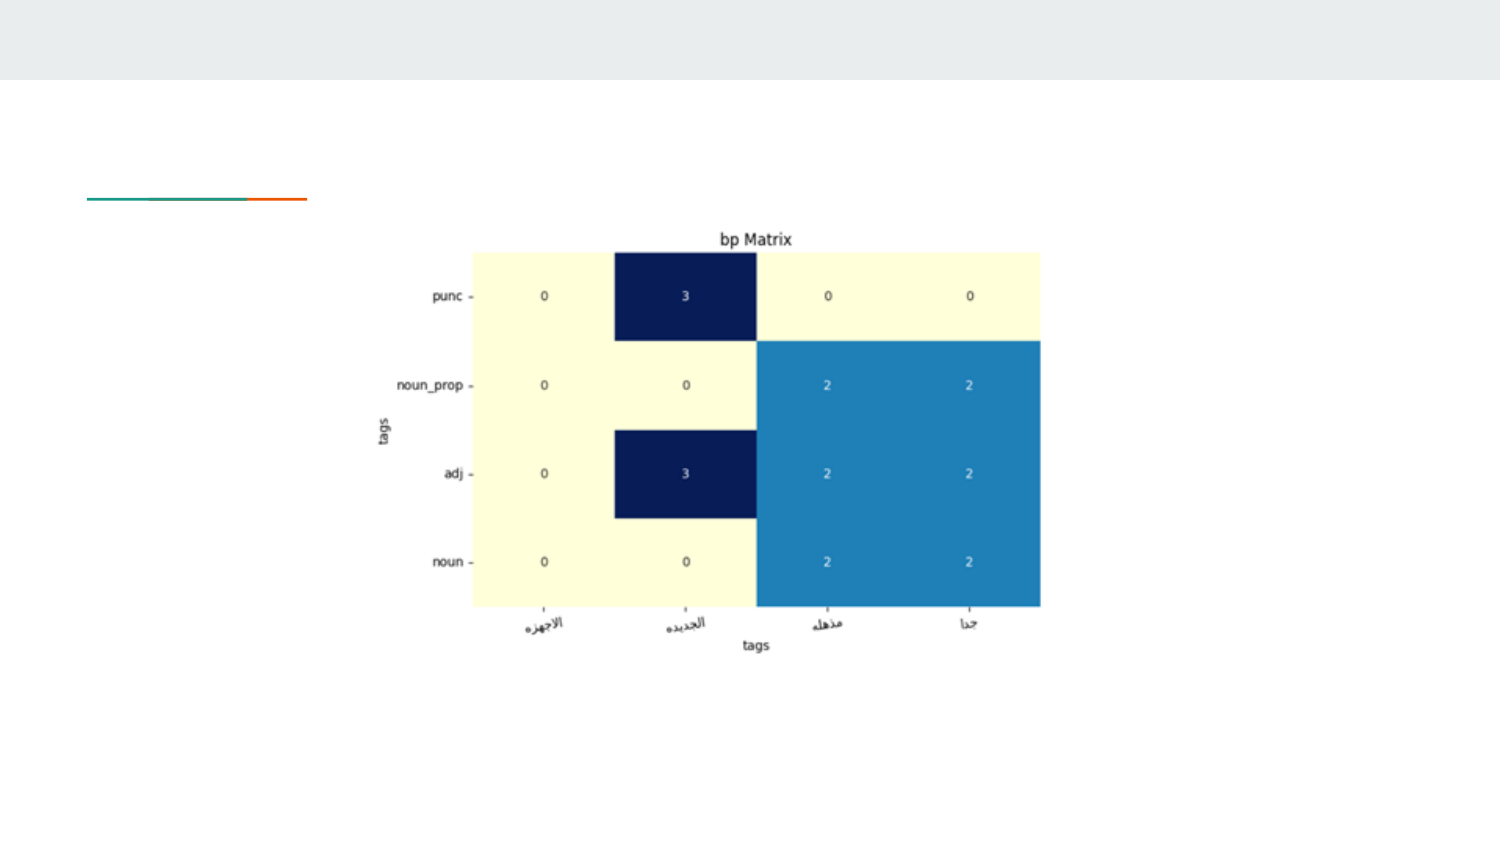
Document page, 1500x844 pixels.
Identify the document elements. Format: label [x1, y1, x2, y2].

picture [368, 230, 1066, 663]
